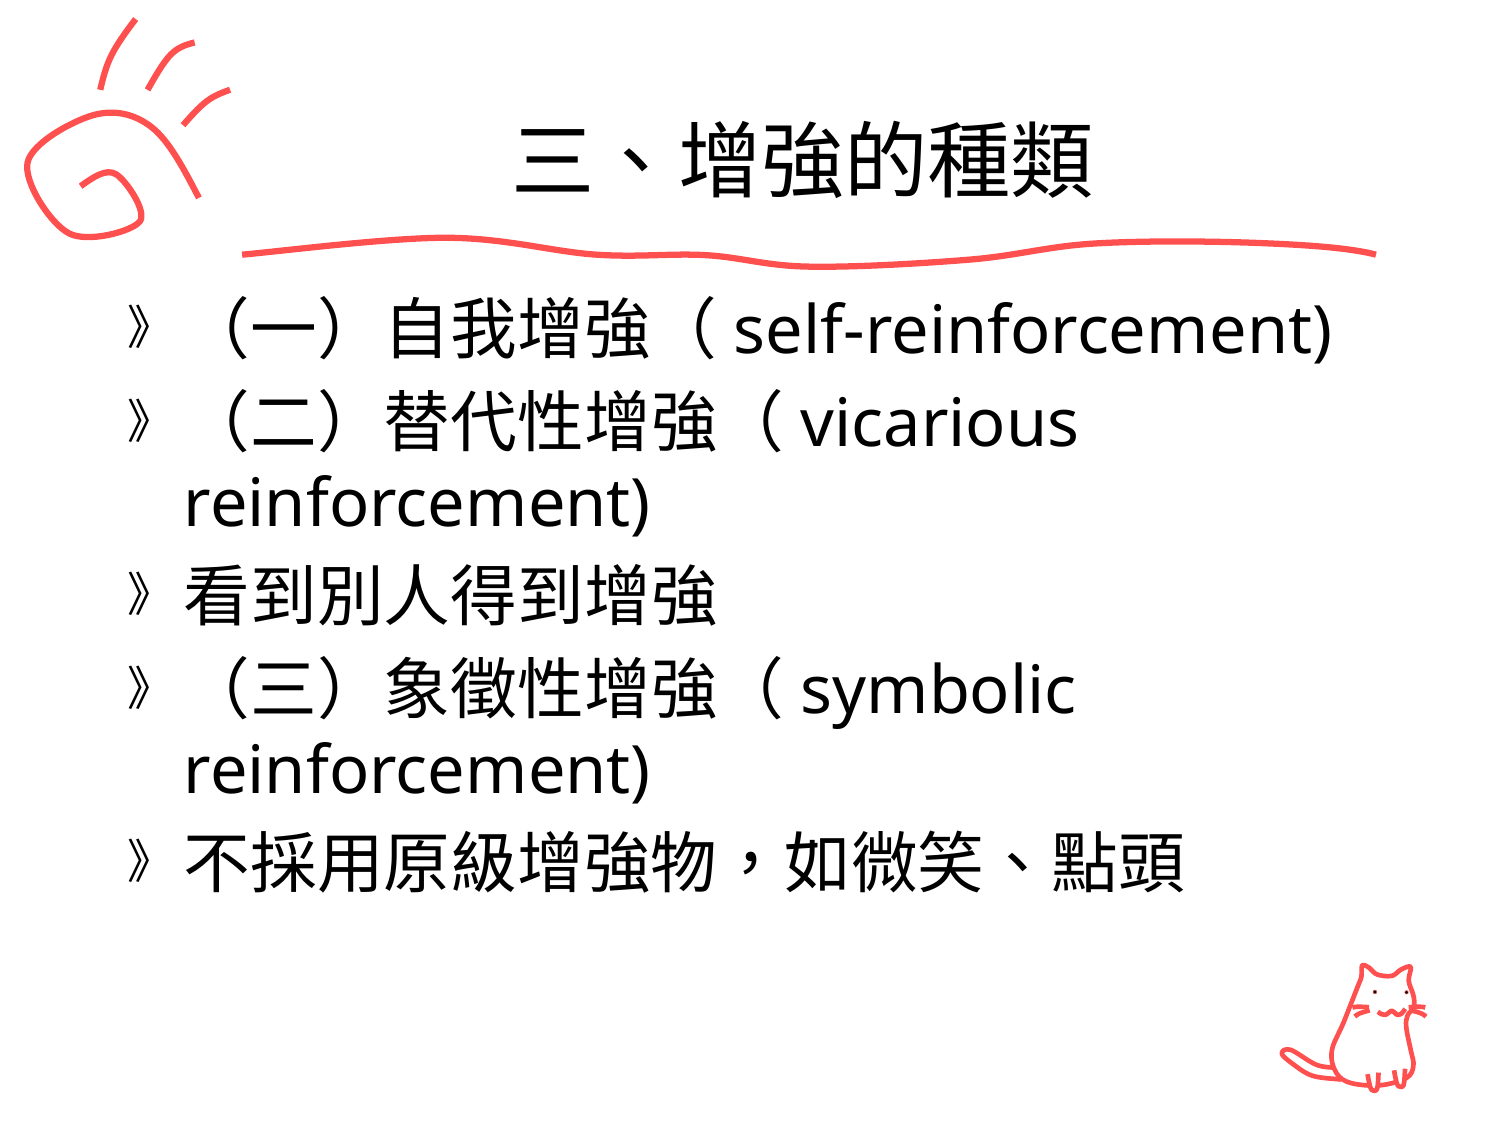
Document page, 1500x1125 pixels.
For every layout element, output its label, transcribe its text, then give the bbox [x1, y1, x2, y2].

title 三、增強的種類 [218, 63, 1388, 252]
list （一）自我增強（self-reinforcement) （二）替代性增強（vicarious reinforcement) 看到別人得到增強 （三）象徵性增強（symbolic reinforcement) 不採用原級增強物，如微笑、點頭 [112, 278, 1388, 1001]
